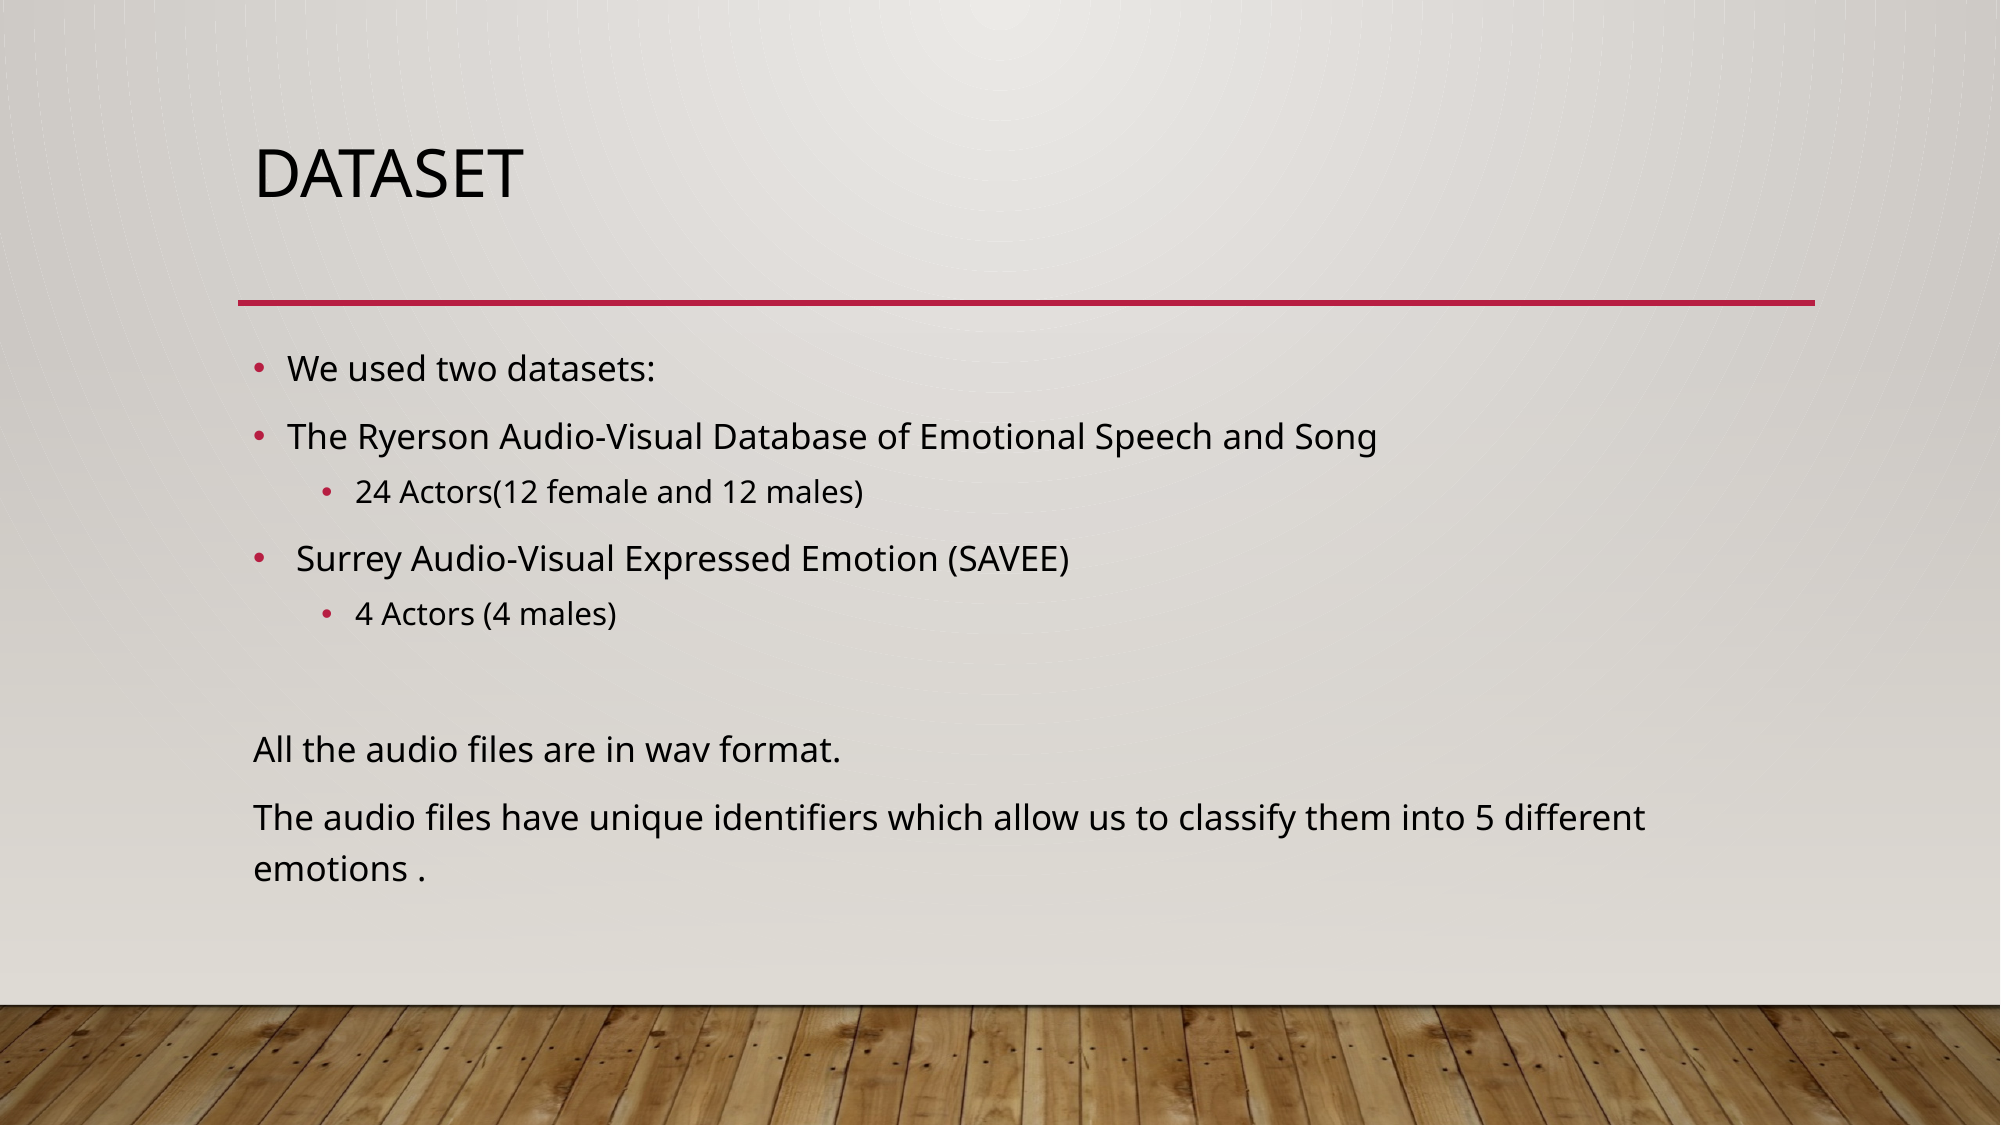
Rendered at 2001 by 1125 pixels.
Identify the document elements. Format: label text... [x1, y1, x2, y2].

list We used two datasets: The Ryerson Audio-Visual Database of Emotional Speech and Song 24 Actors(12 female and 12 males) Surrey Audio-Visual Expressed Emotion (SAVEE) 4 Actors (4 males) All the audio files are in wav format. The audio files have unique identifiers which allow us to classify them into 5 different emotions . [238, 330, 1814, 897]
picture [0, 1005, 2000, 1125]
title Dataset [238, 131, 1814, 305]
